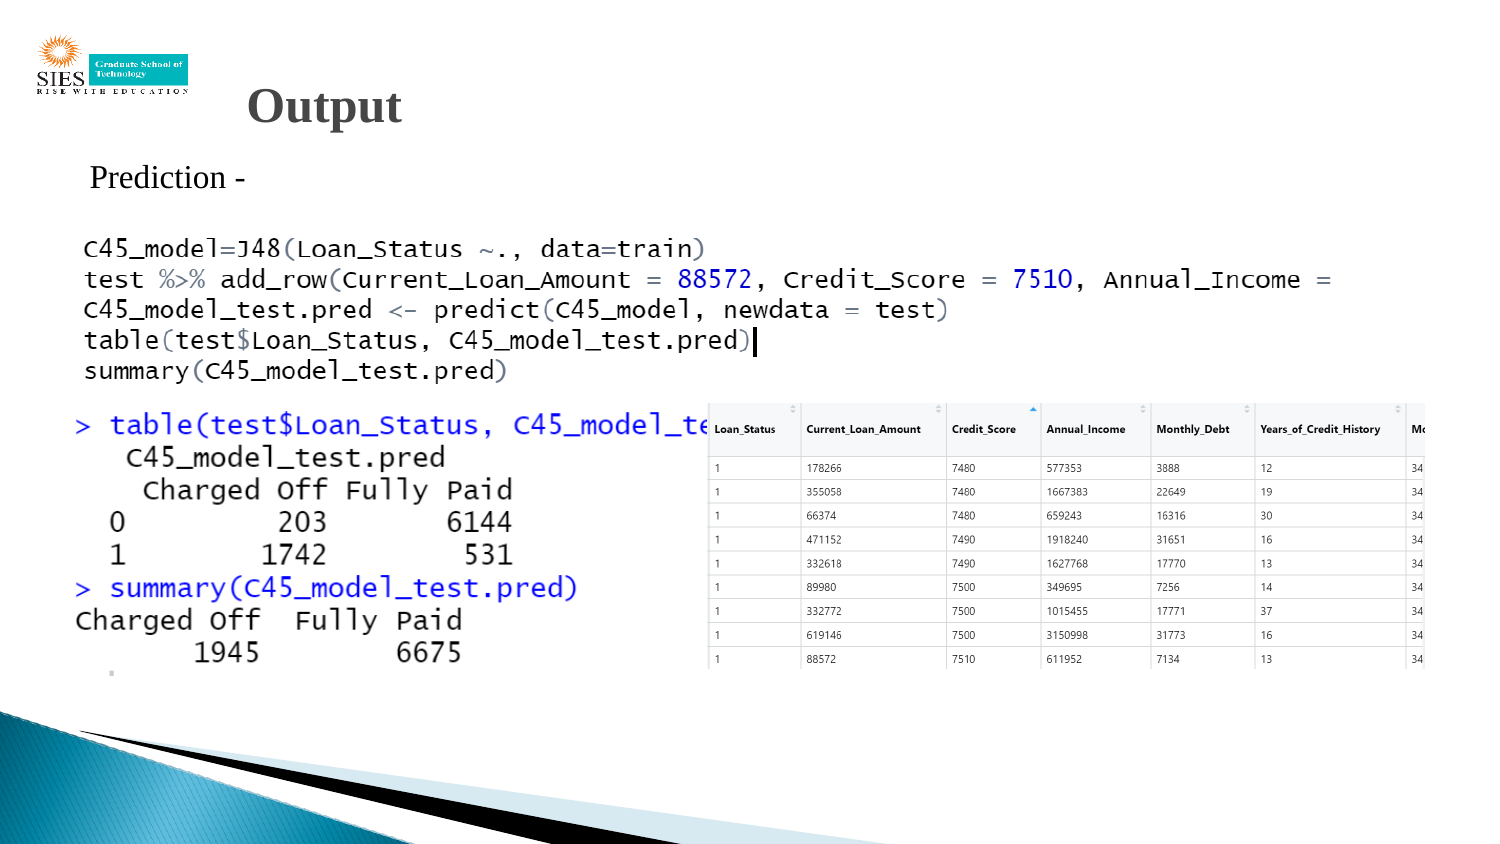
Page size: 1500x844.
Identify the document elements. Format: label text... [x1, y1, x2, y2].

picture [74, 237, 1426, 676]
picture [0, 710, 418, 844]
text_box Prediction - [74, 147, 1471, 203]
picture [24, 27, 201, 104]
text_box Output [231, 65, 1425, 141]
